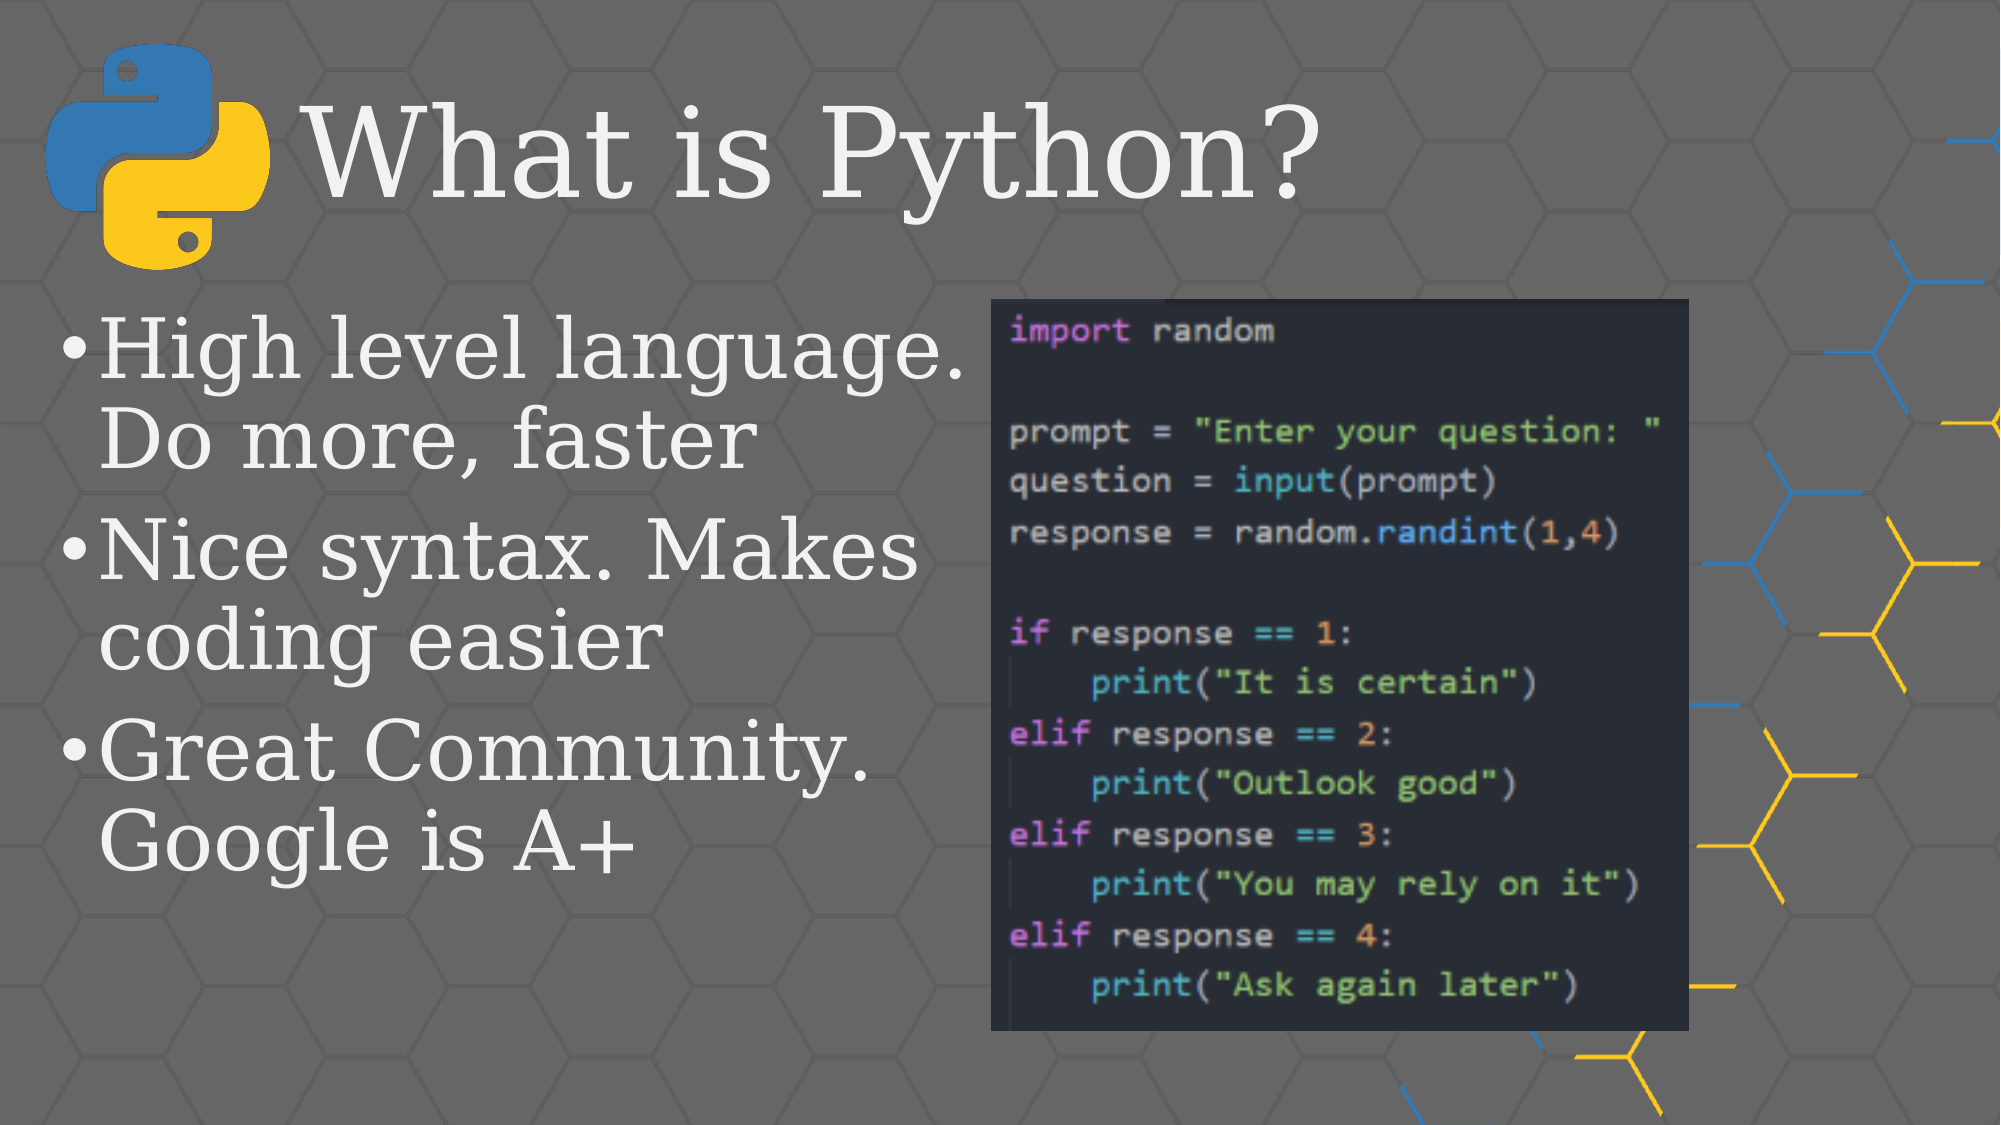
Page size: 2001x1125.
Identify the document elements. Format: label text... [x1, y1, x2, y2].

title What is Python? [284, 45, 1863, 270]
list High level language. Do more, faster Nice syntax. Makes coding easier Great Community. Google is A+ [45, 299, 991, 1014]
picture [0, 0, 2000, 1125]
